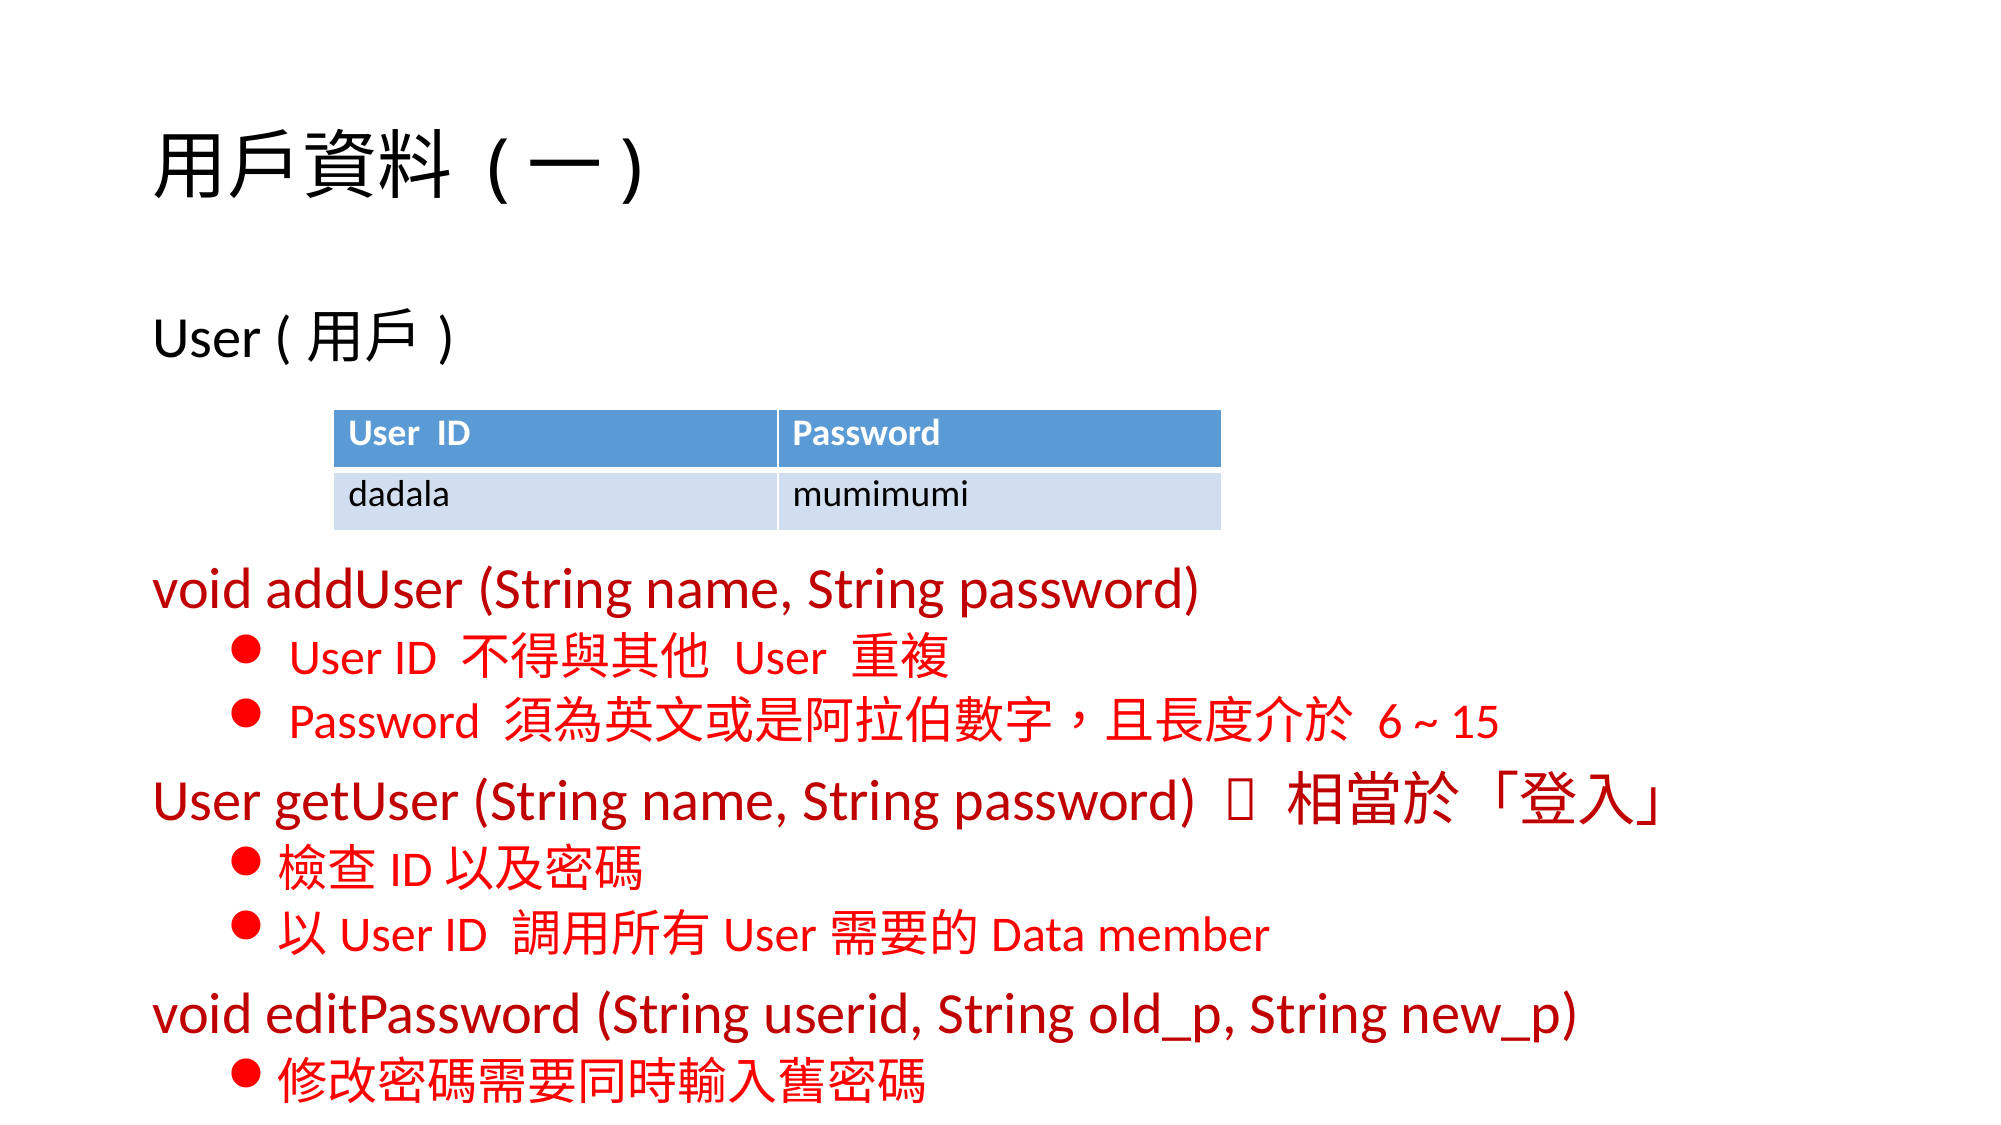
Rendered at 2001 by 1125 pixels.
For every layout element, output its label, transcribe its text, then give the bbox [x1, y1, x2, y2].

title 用戶資料 (一) [137, 59, 1863, 278]
table_header Password [779, 410, 1221, 467]
table_cell mumimumi [779, 473, 1221, 530]
table_cell dadala [334, 473, 777, 530]
table_header User ID [334, 410, 777, 467]
list User (用戶) void addUser (String name, String password) User ID 不得與其他 User 重複 Password 須為英文或是阿拉伯數字，且長度介於 6 ~ 15 User getUser (String name, String password)  相當於「登入」 檢查ID以及密碼 以User ID 調用所有User需要的Data member void editPassword (String userid, String old_p, String new_p) 修改密碼需要同時輸入舊密碼 [137, 299, 1863, 1125]
